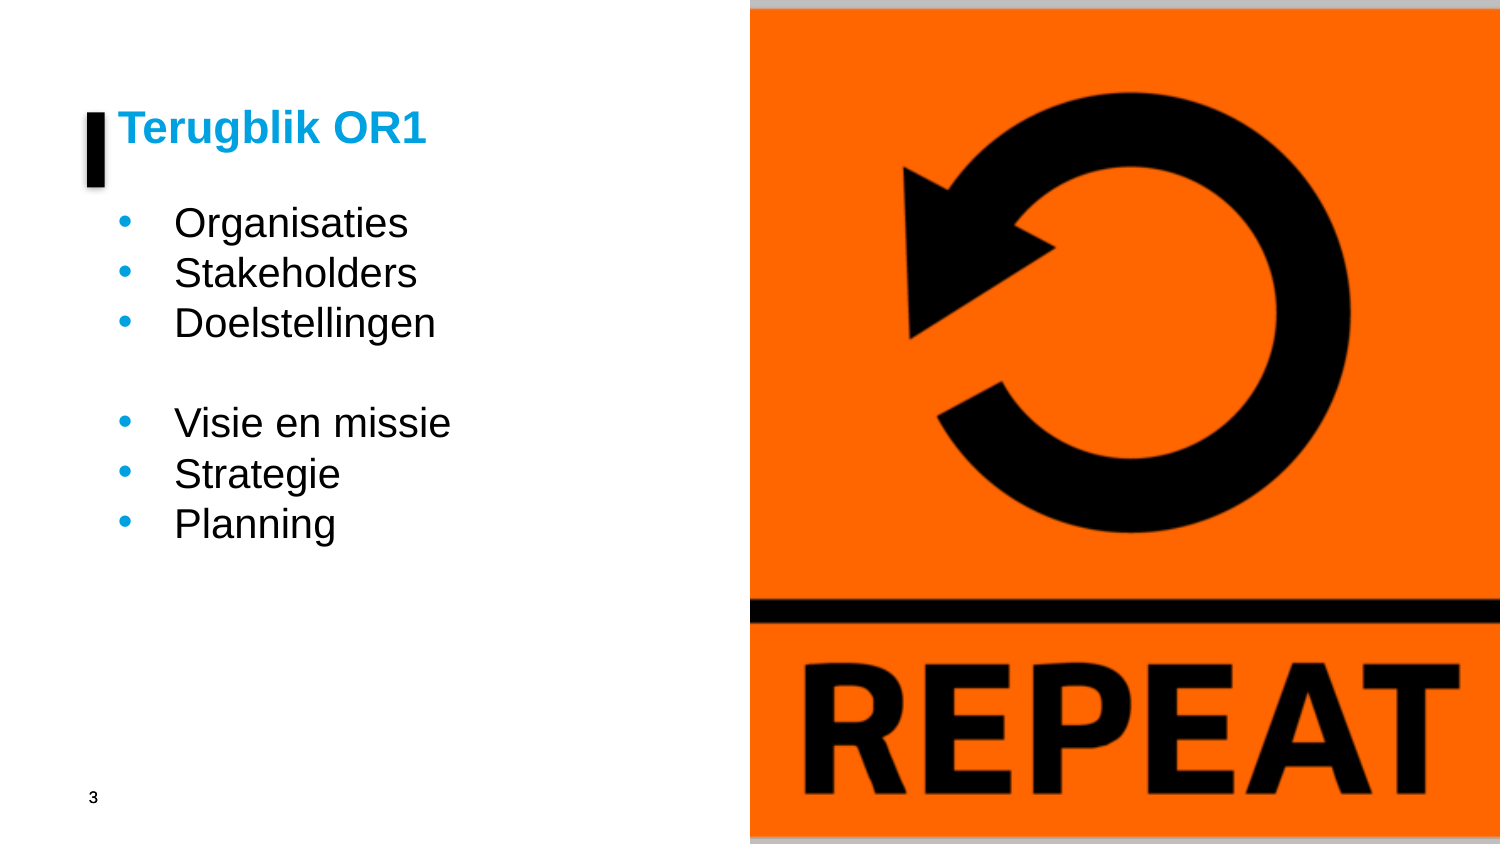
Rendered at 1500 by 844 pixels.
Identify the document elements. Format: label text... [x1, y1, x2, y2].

list Terugblik OR1 [117, 102, 691, 154]
list Organisaties Stakeholders Doelstellingen Visie en missie Strategie Planning [117, 196, 691, 737]
picture [749, 0, 1500, 844]
